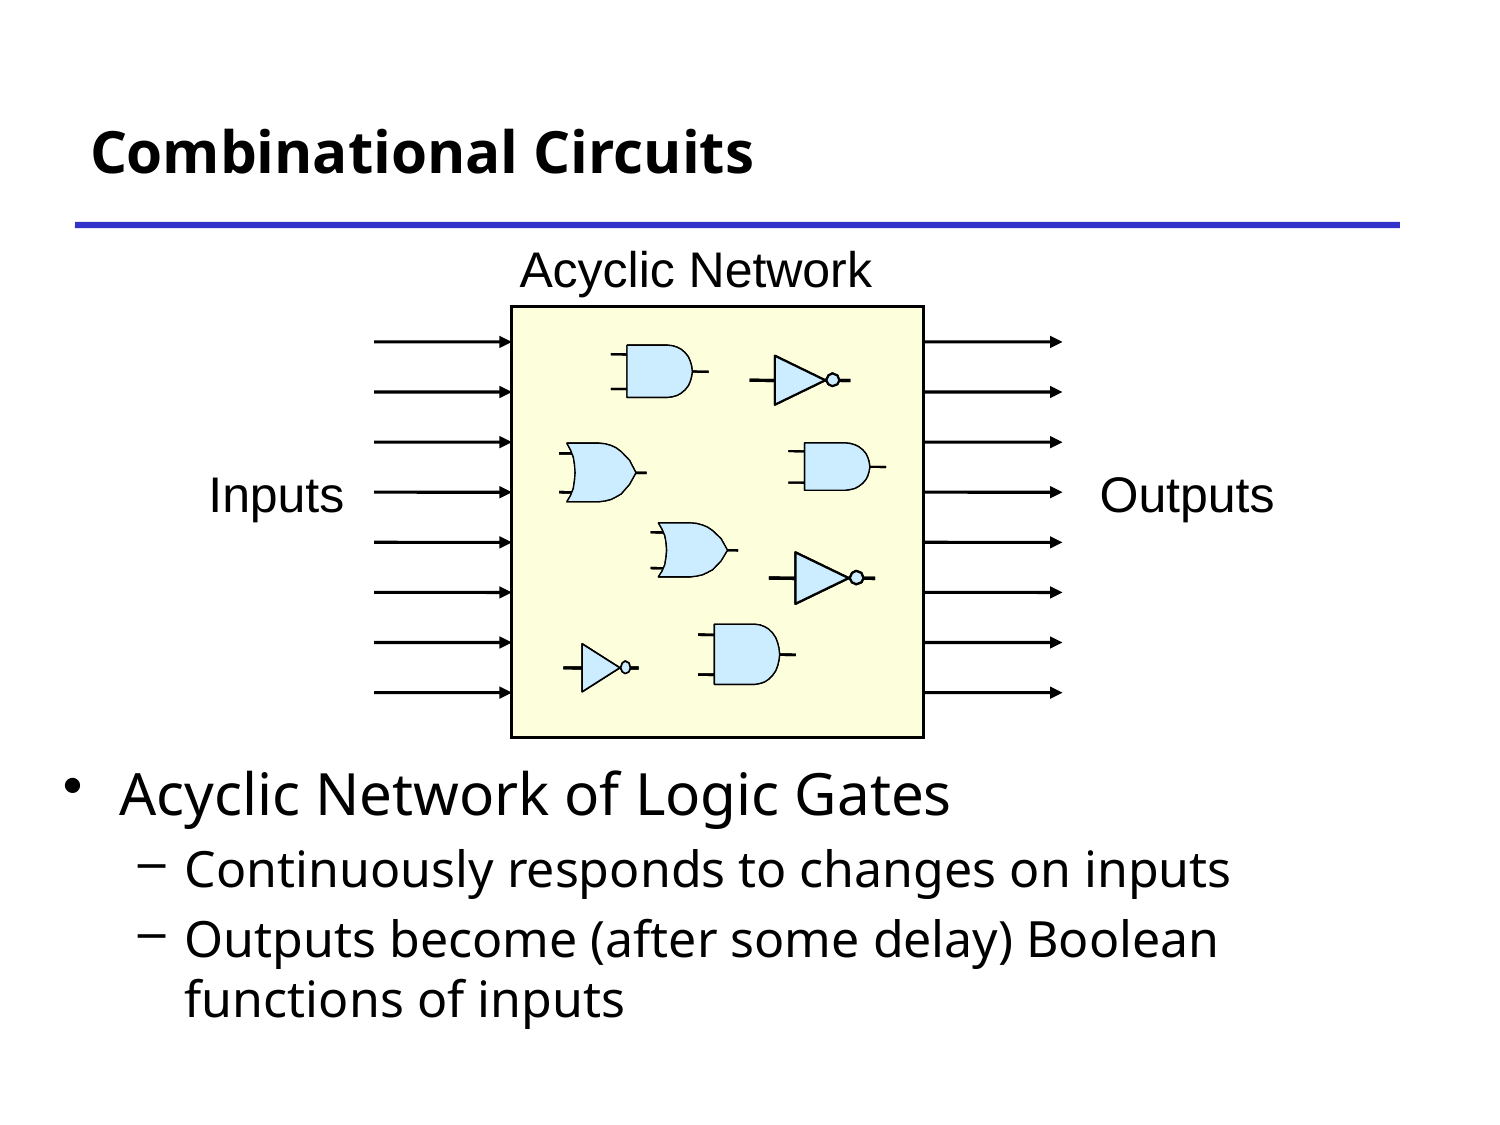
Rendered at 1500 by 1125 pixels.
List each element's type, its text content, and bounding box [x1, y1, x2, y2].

list Acyclic Network of Logic Gates Continuously responds to changes on inputs Outputs become (after some delay) Boolean functions of inputs [47, 750, 1365, 1069]
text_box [199, 228, 1285, 738]
title Combinational Circuits [75, 75, 1400, 225]
